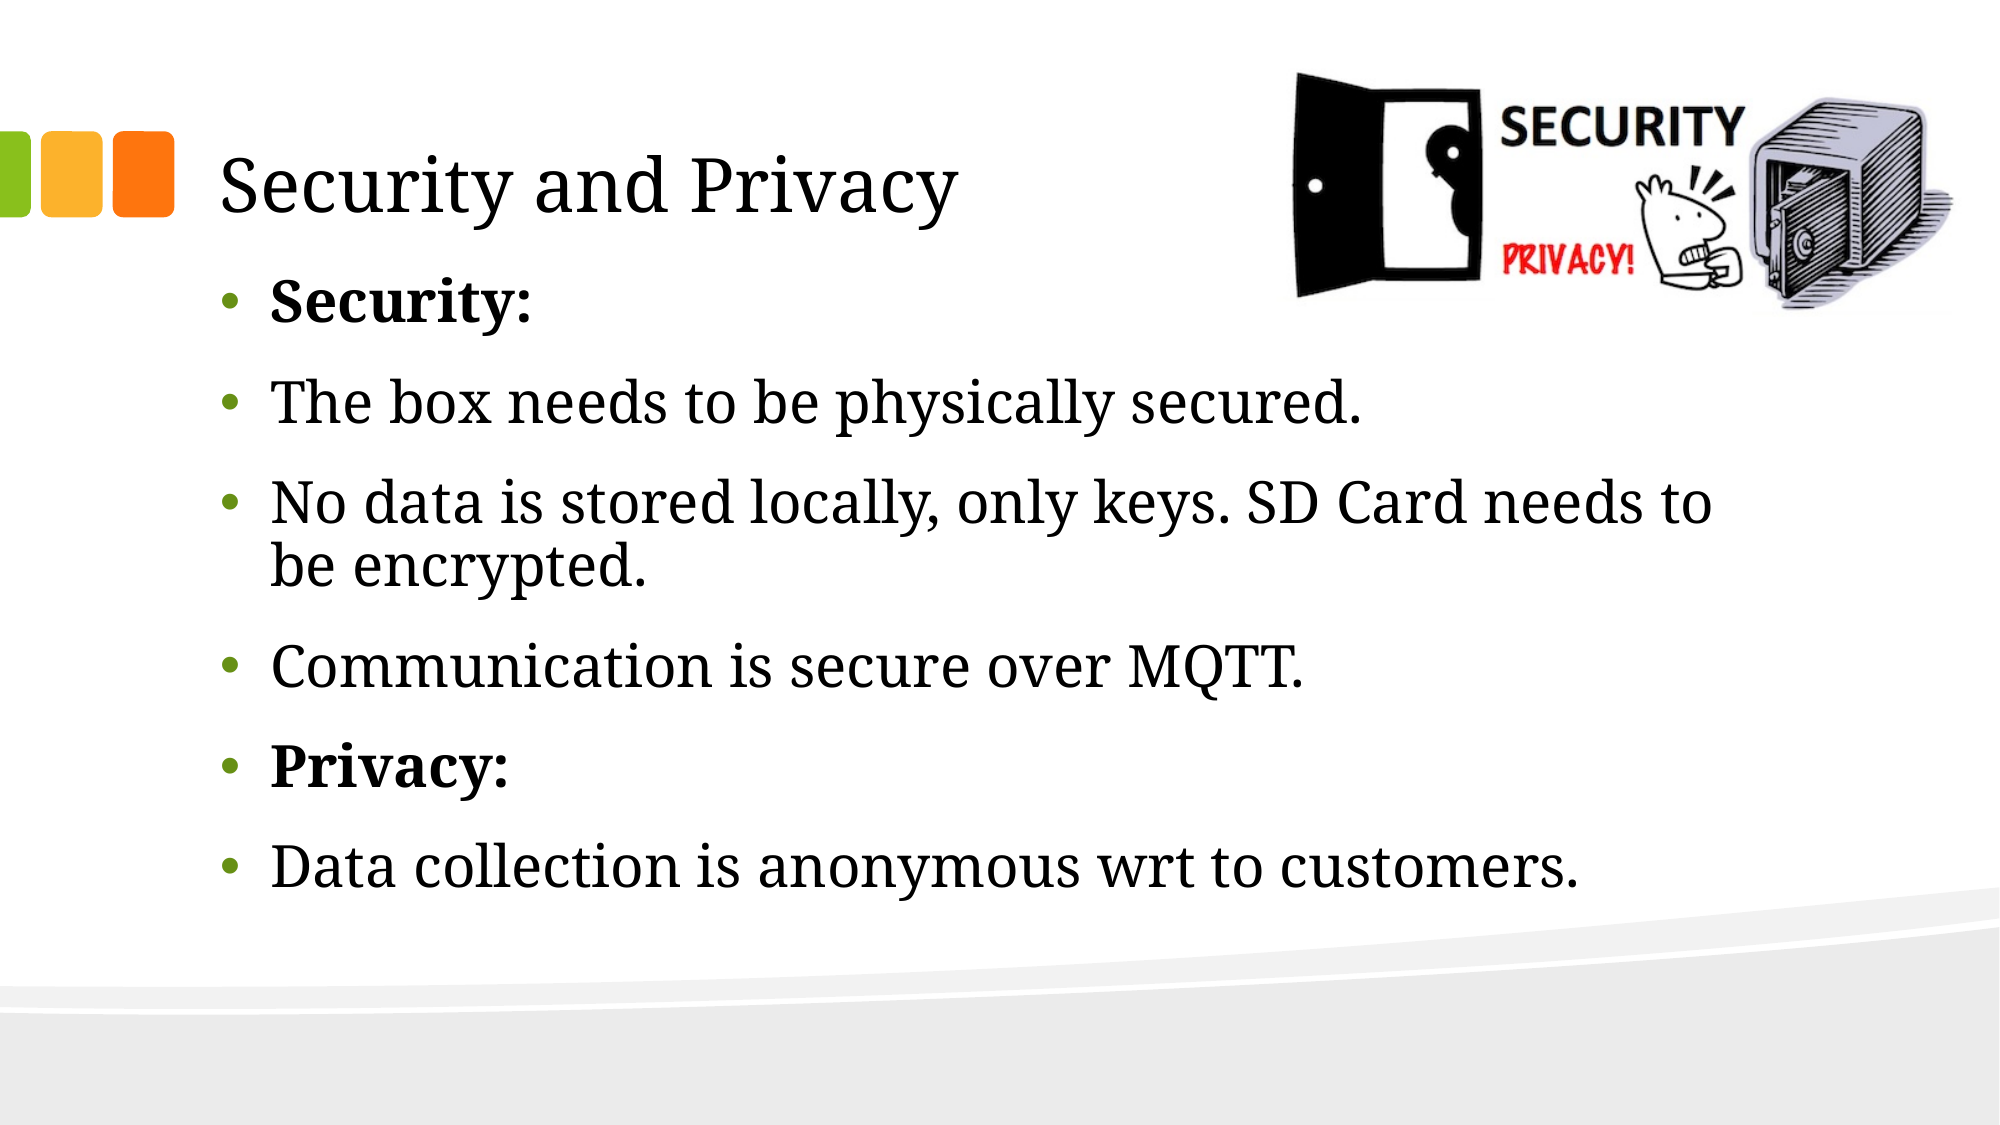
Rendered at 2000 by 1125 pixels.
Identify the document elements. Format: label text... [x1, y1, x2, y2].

list Security: The box needs to be physically secured. No data is stored locally, only keys. SD Card needs to be encrypted. Communication is secure over MQTT. Privacy: Data collection is anonymous wrt to customers. [199, 262, 1800, 1013]
title Security and Privacy [199, 24, 1237, 238]
picture [1237, 0, 1997, 374]
